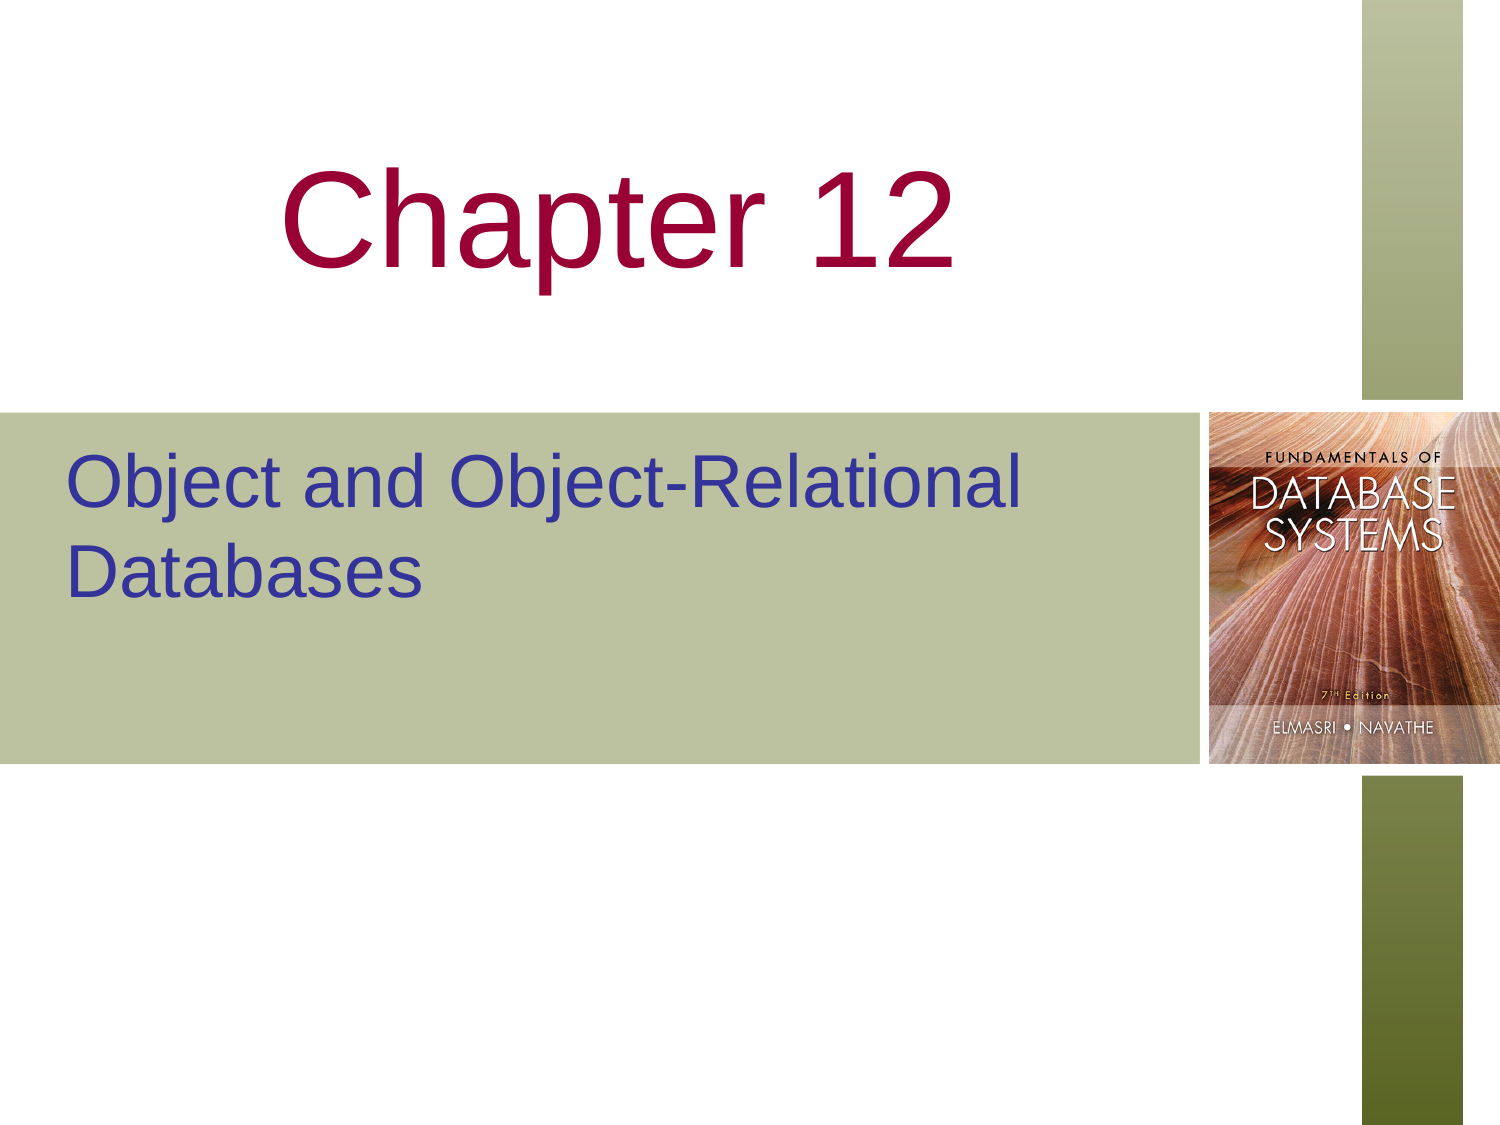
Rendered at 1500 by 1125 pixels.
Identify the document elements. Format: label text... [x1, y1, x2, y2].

subtitle Object and Object-Relational Databases [50, 425, 1138, 738]
picture [1209, 412, 1500, 764]
title Chapter 12 [37, 24, 1200, 400]
